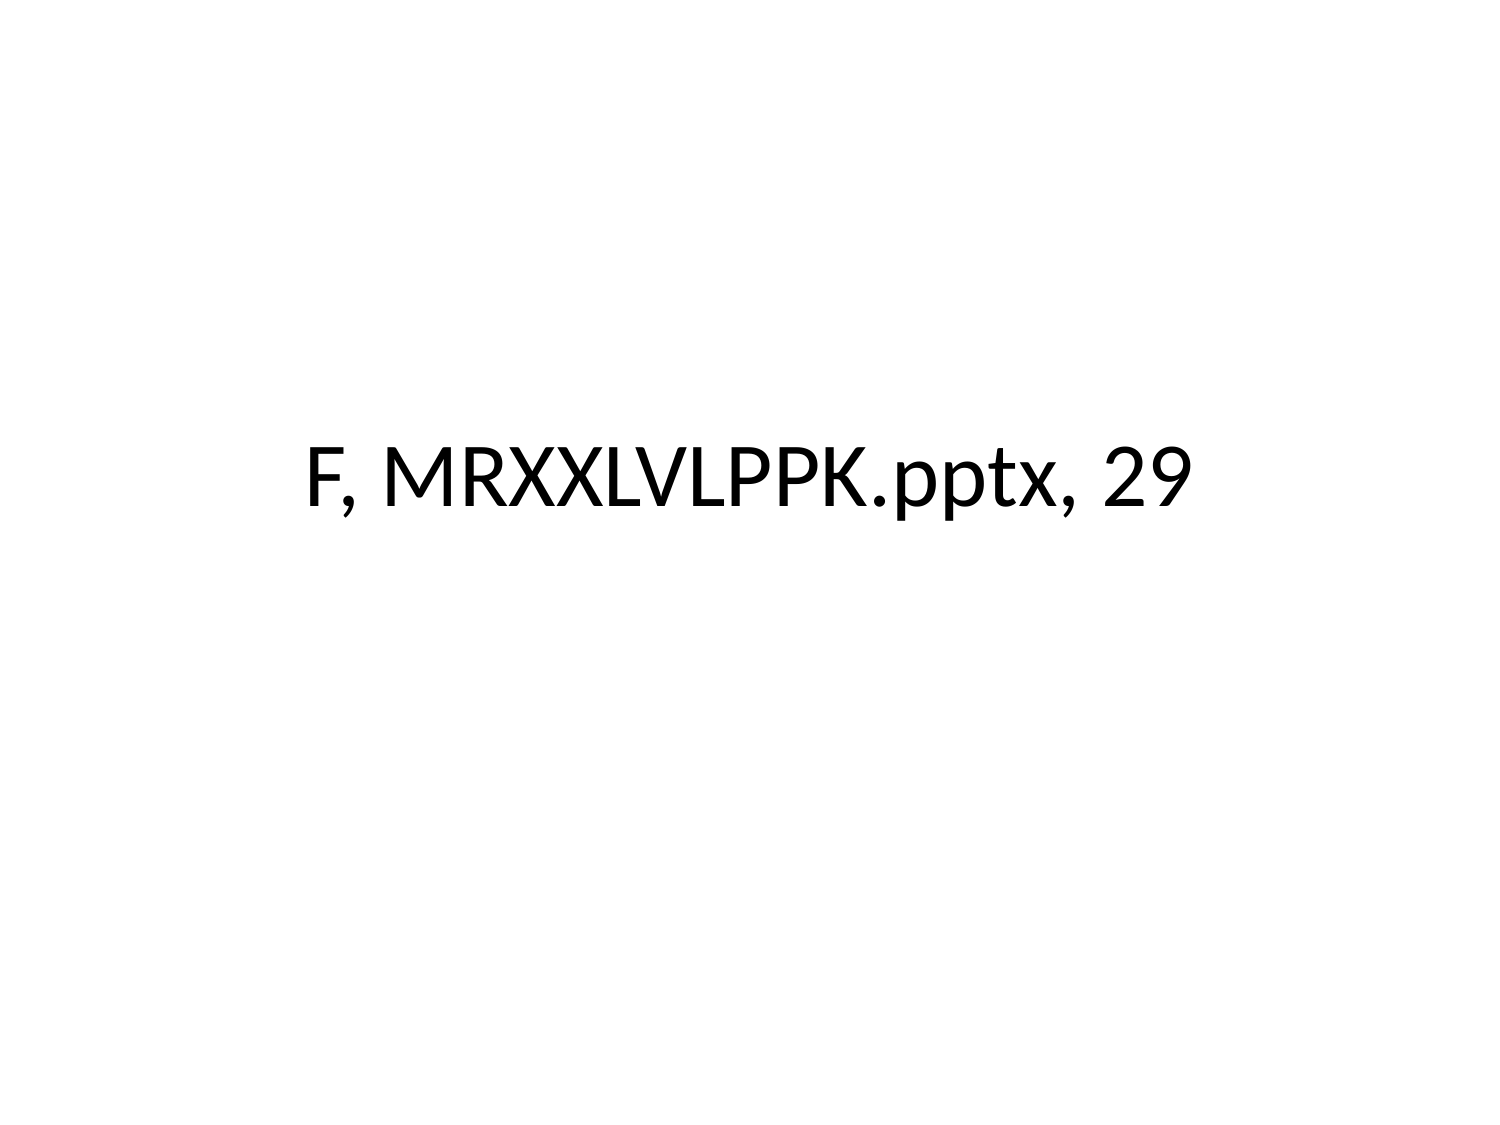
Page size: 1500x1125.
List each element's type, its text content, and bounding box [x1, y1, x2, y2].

title F, MRXXLVLPPK.pptx, 29 [112, 349, 1388, 591]
